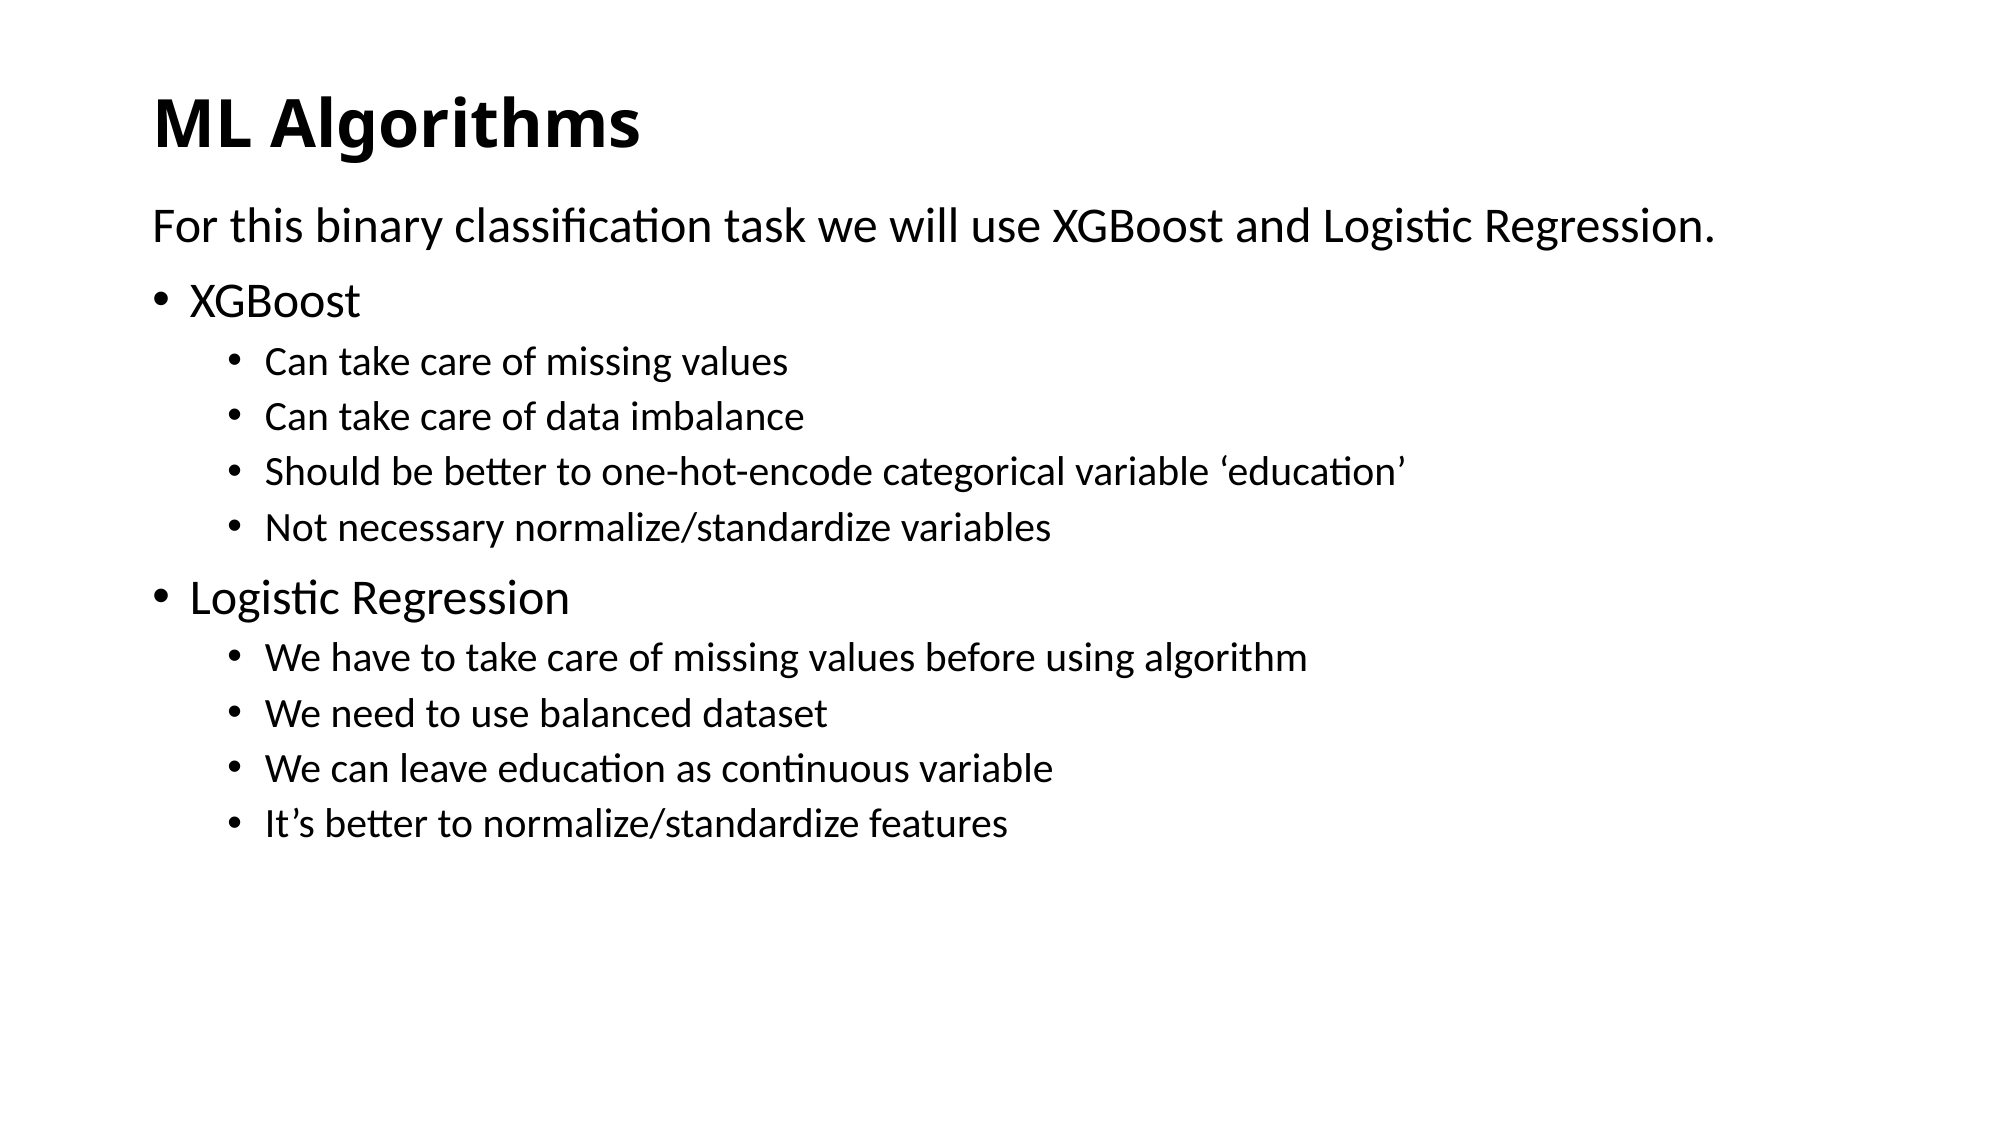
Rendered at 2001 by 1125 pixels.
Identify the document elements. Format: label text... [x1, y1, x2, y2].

title ML Algorithms [137, 59, 1863, 192]
list For this binary classification task we will use XGBoost and Logistic Regression. XGBoost Can take care of missing values Can take care of data imbalance Should be better to one-hot-encode categorical variable ‘education’ Not necessary normalize/standardize variables Logistic Regression We have to take care of missing values before using algorithm We need to use balanced dataset We can leave education as continuous variable It’s better to normalize/standardize features [137, 192, 1863, 1014]
